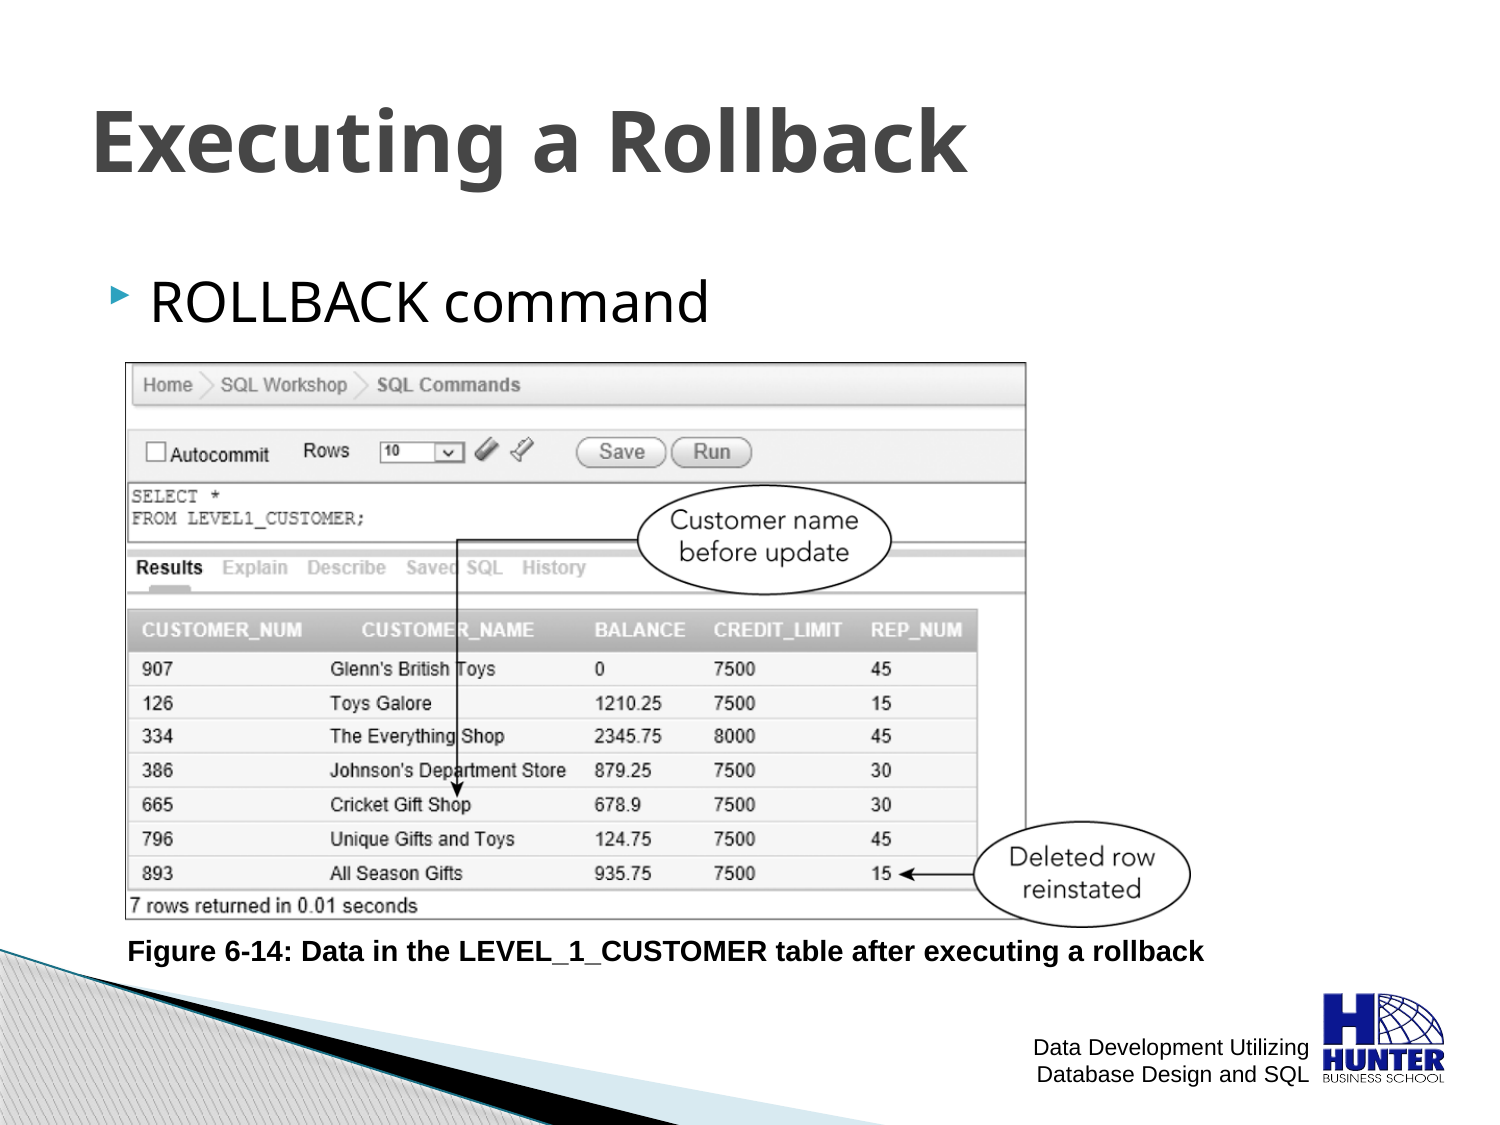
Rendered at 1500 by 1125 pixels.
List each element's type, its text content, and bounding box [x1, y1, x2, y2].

text_box Figure 6-14: Data in the LEVEL_1_CUSTOMER table after executing a rollback [112, 924, 1250, 975]
picture [1323, 993, 1445, 1084]
picture [124, 362, 1191, 928]
title Executing a Rollback [75, 45, 1425, 233]
list ROLLBACK command [75, 258, 1425, 947]
